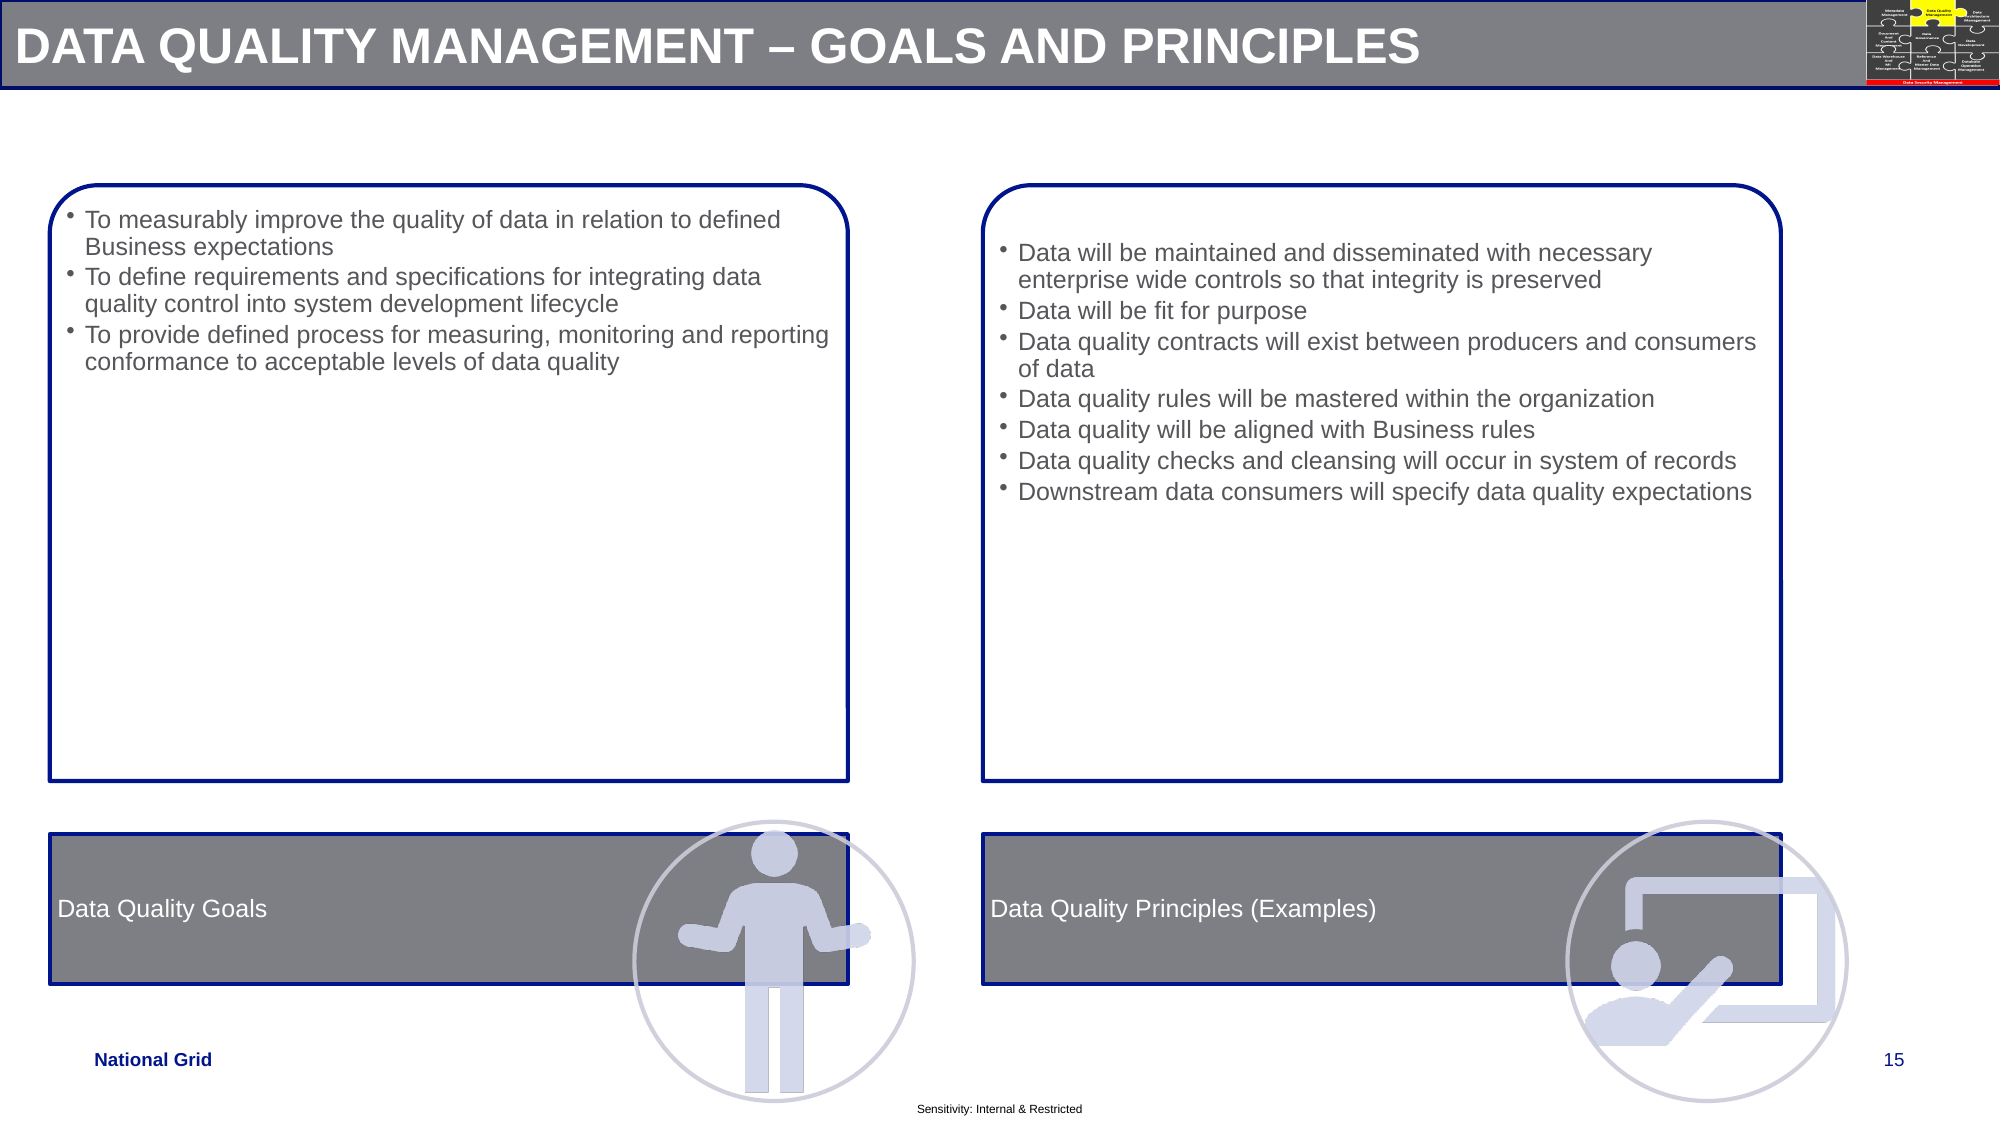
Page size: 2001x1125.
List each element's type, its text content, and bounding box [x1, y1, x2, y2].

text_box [0, 184, 1897, 1102]
picture [1865, 0, 2000, 85]
text_box DATA QUALITY MANAGEMENT – GOALS AND PRINCIPLES [0, 0, 1863, 90]
